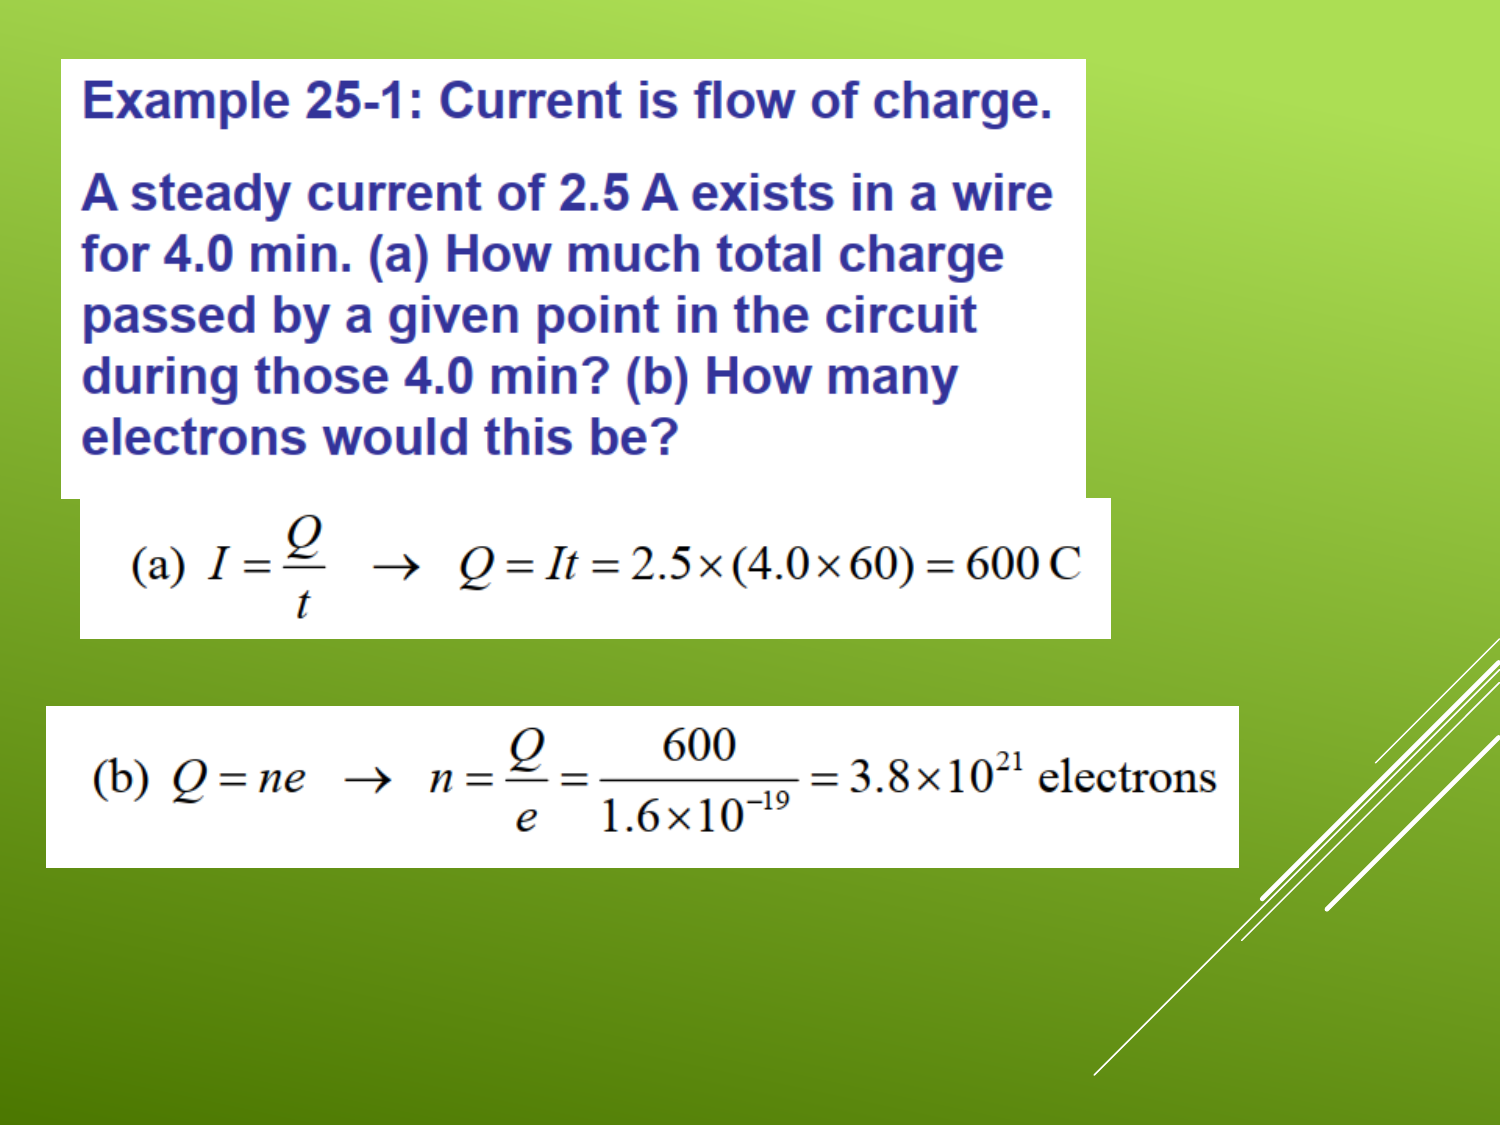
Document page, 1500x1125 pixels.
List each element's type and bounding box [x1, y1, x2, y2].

picture [60, 58, 1111, 640]
picture [46, 706, 1239, 869]
